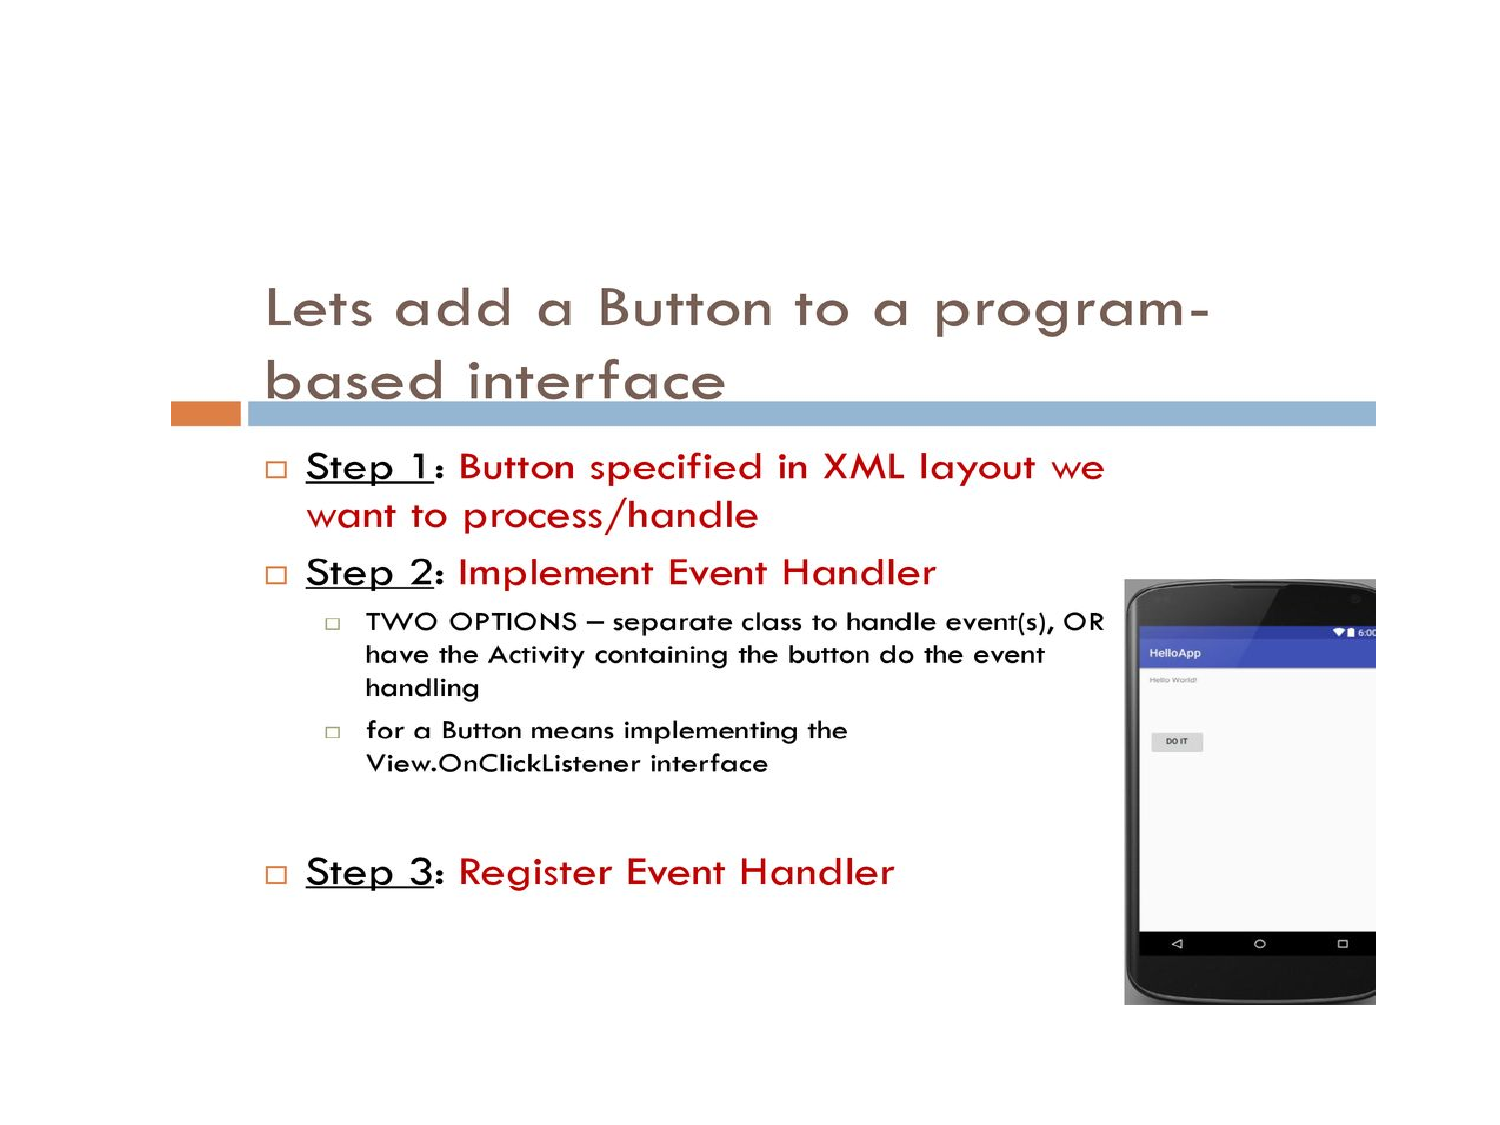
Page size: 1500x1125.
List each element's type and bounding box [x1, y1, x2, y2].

list [170, 262, 1377, 1006]
